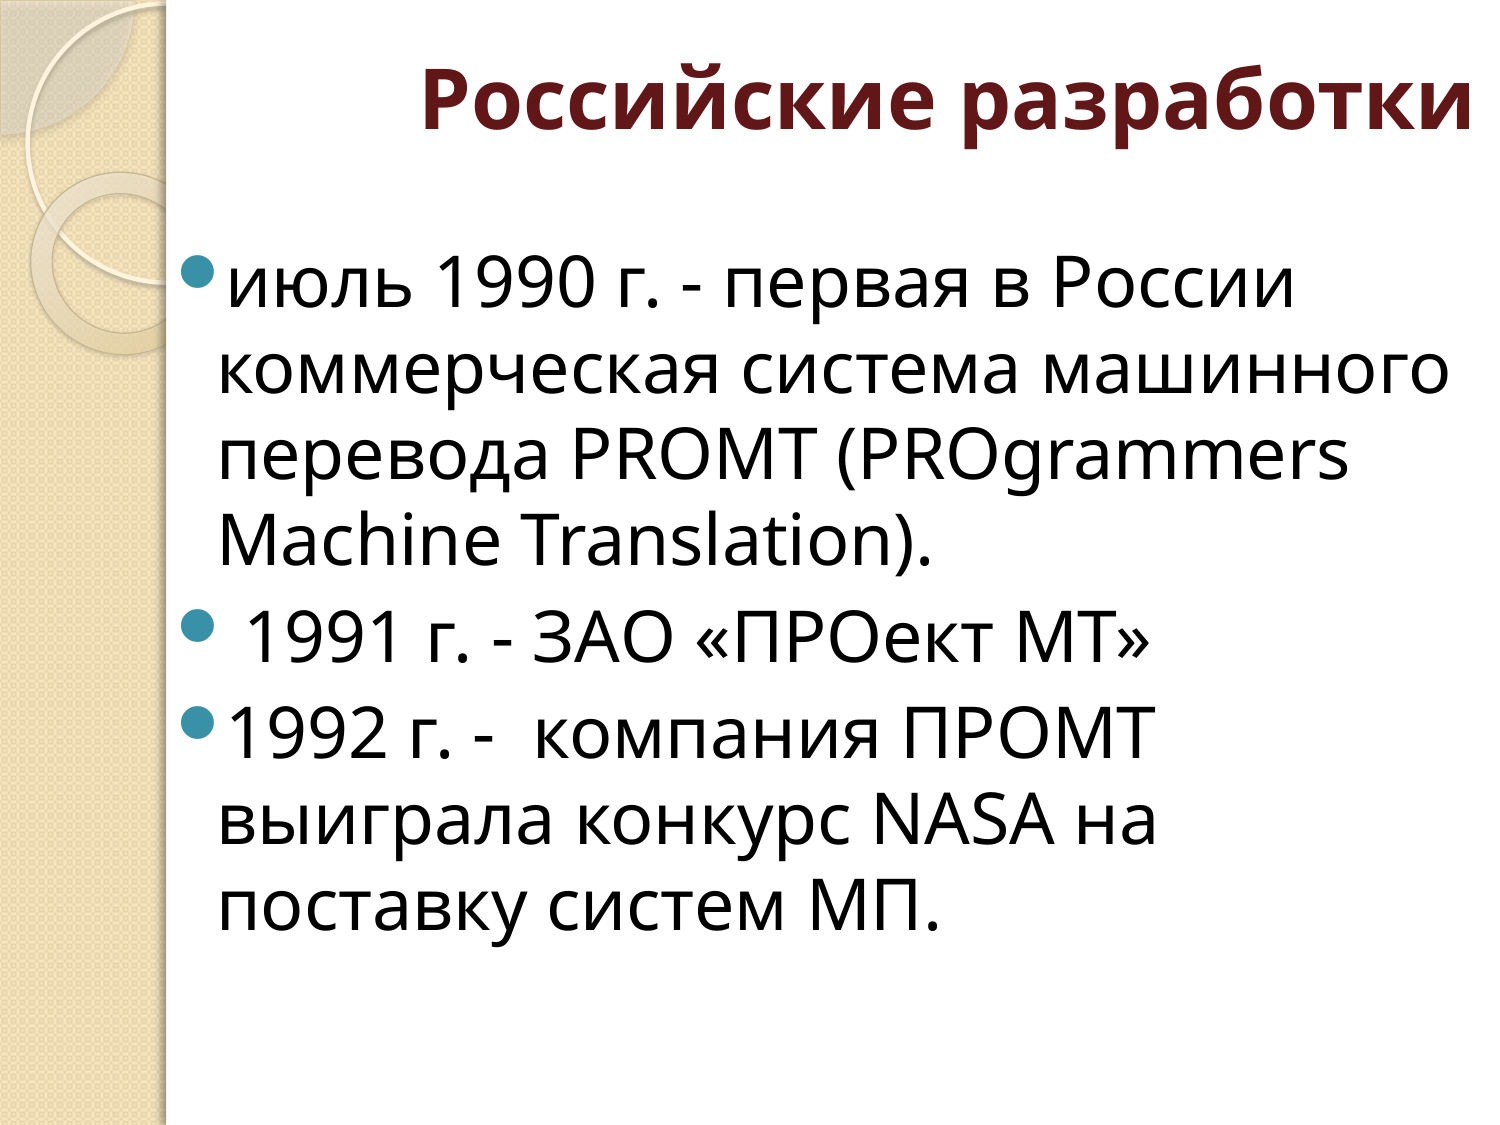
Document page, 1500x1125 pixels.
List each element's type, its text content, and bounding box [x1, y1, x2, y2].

list Российские разработки июль 1990 г. - первая в России коммерческая система машинного перевода PROMT (PROgrammers Machine Translation). 1991 г. - ЗАО «ПРОект МТ» 1992 г. - компания ПРОМТ выиграла конкурс NASA на поставку систем МП. [150, 37, 1500, 1050]
